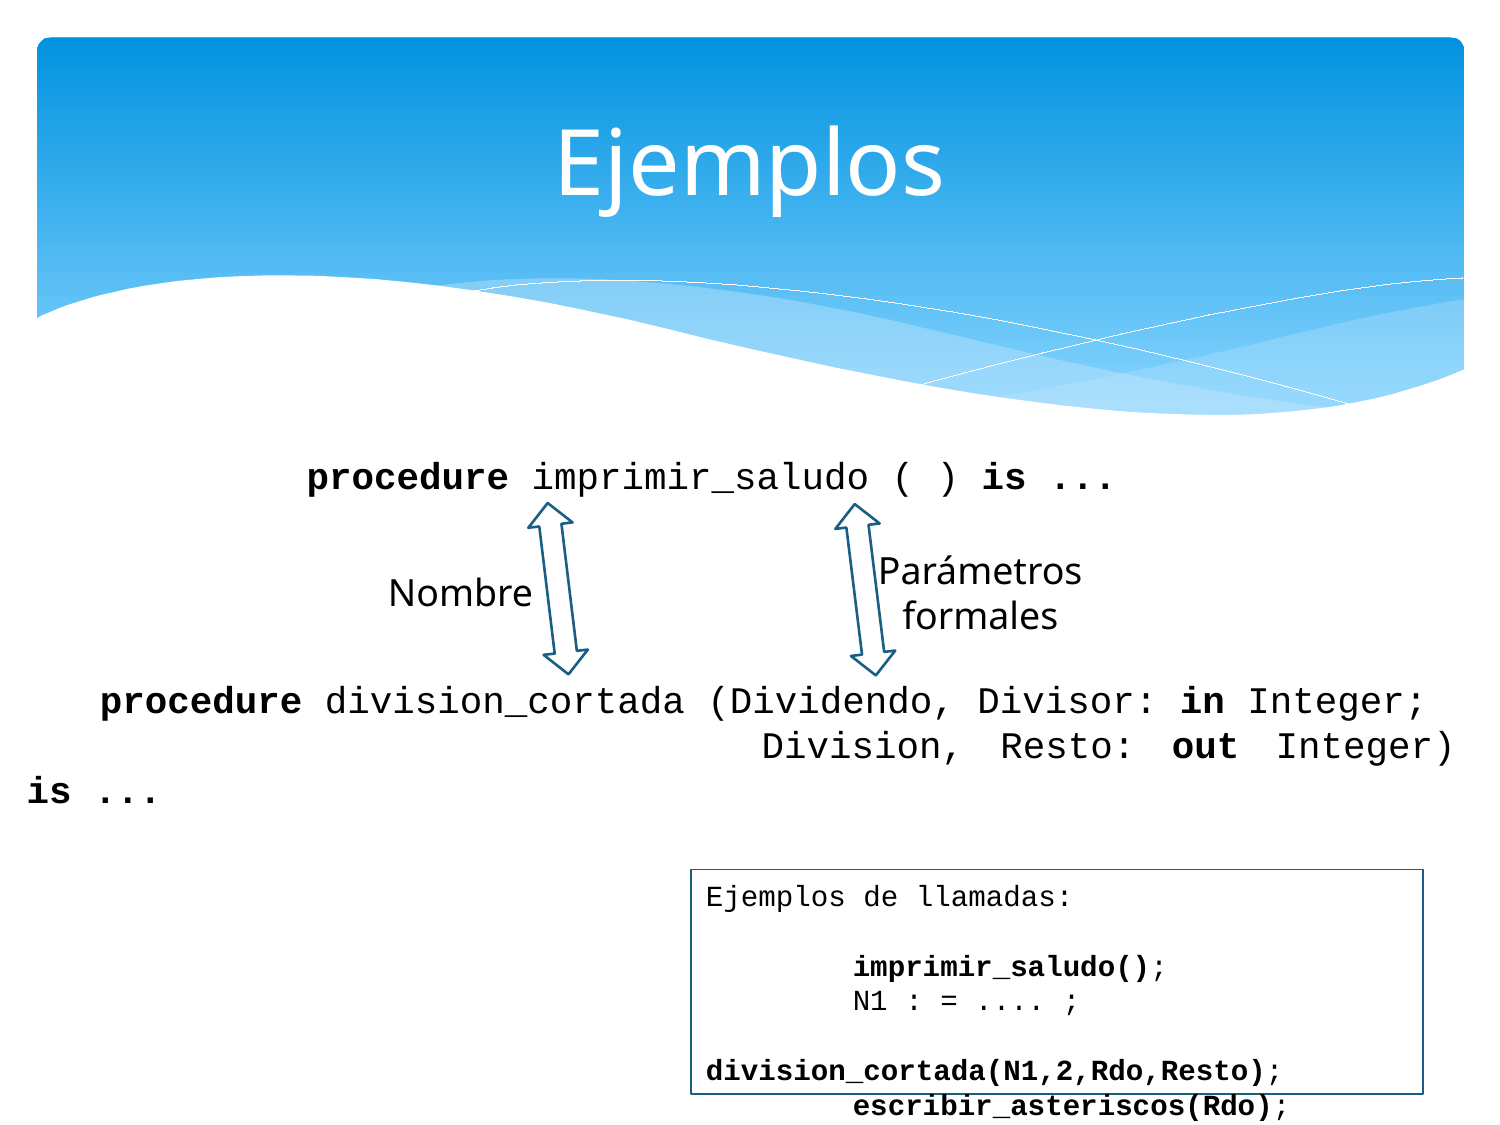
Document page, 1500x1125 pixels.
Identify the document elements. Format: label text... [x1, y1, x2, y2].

text_box [849, 635, 897, 677]
text_box [834, 503, 881, 549]
text_box [527, 502, 574, 549]
text_box procedure division_cortada (Dividendo, Divisor: in Integer; Division, Resto: out Integer) is ... [11, 668, 1471, 752]
title Ejemplos [75, 55, 1425, 261]
text_box procedure imprimir_saludo ( ) is ... [218, 444, 1329, 527]
text_box Nombre [371, 549, 550, 635]
text_box Parámetros formales [843, 549, 1117, 635]
text_box [550, 549, 645, 635]
text_box [542, 635, 590, 676]
text_box Ejemplos de llamadas: imprimir_saludo(); N1 : = .... ; division_cortada(N1,2,Rdo,Resto); escribir_asteriscos(Rdo); [690, 869, 1424, 1094]
